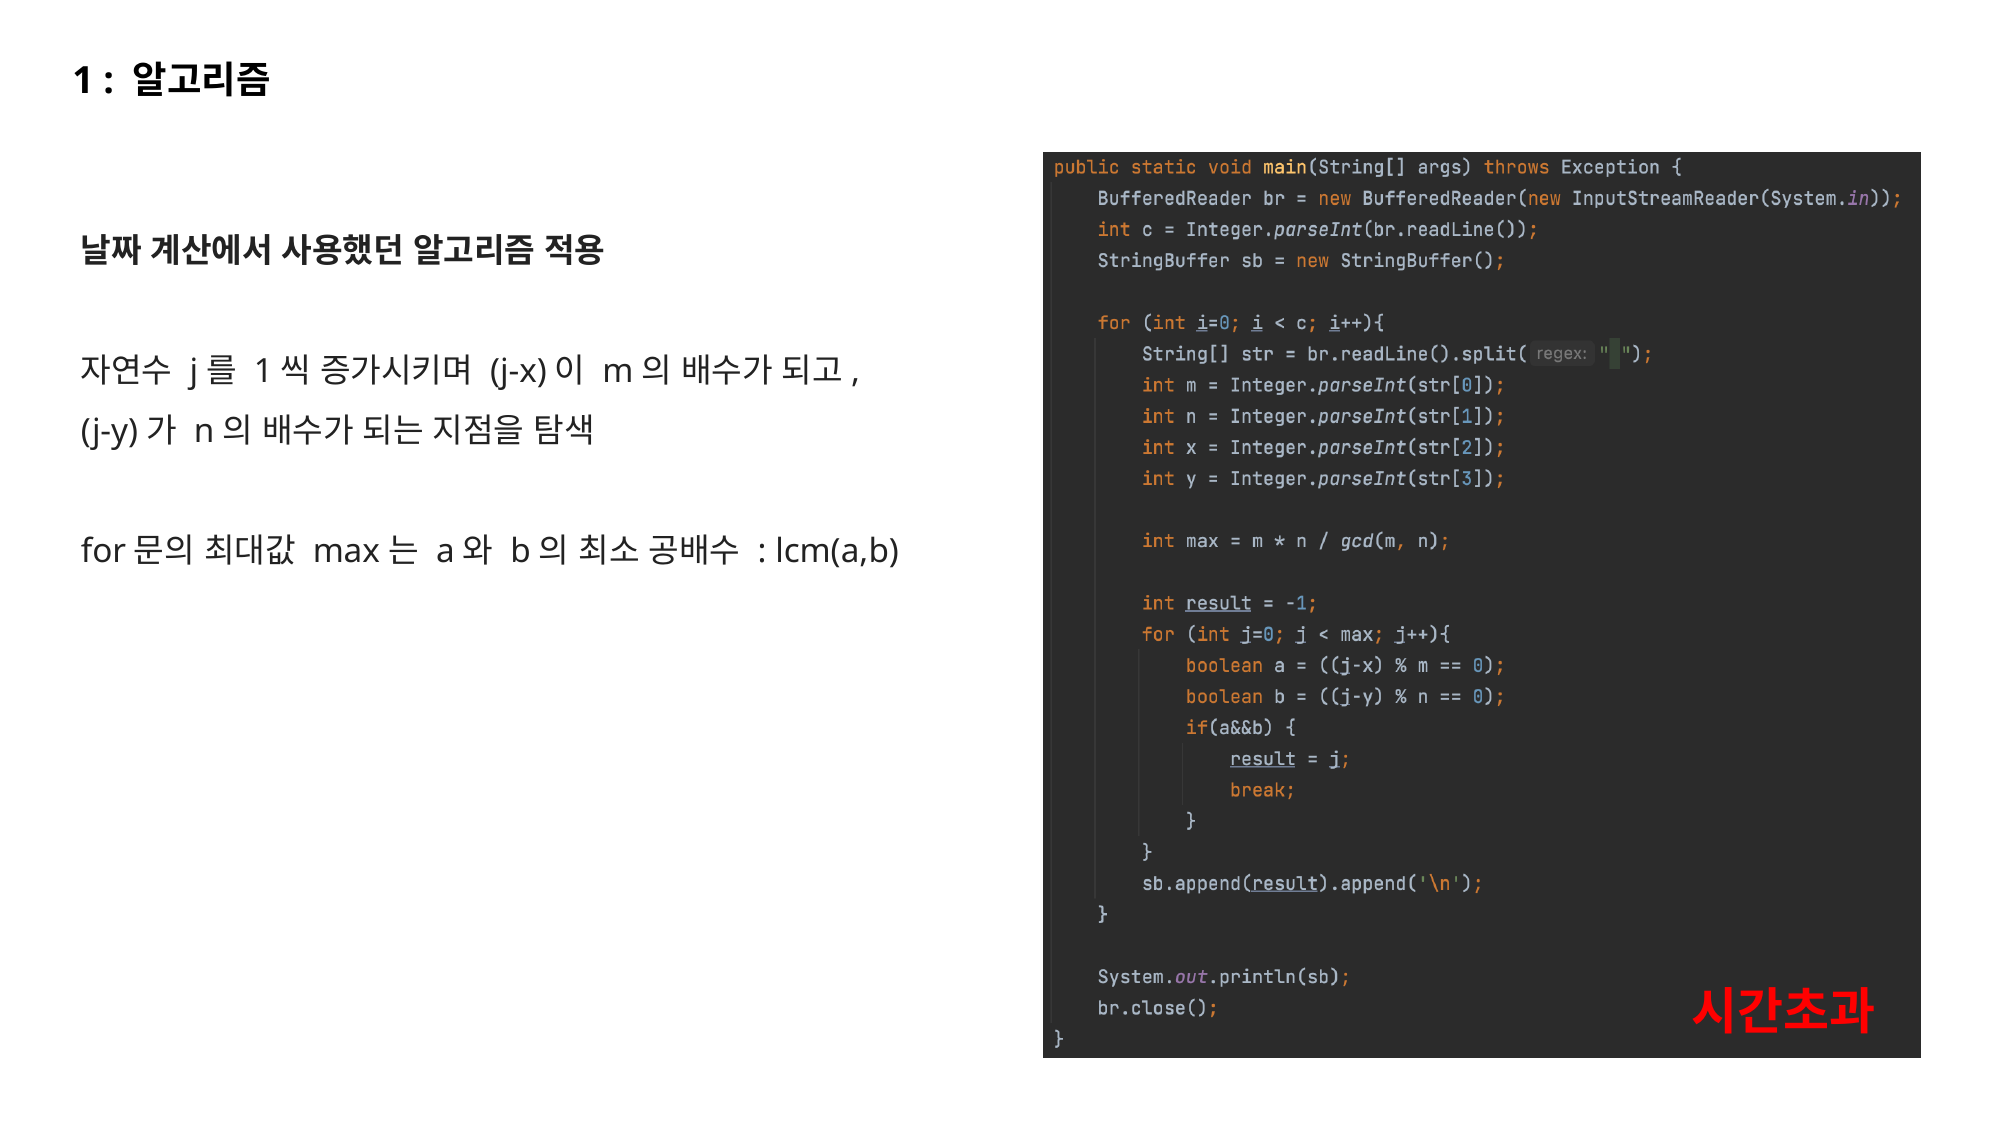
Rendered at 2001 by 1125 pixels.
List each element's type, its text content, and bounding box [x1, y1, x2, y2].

text_box 날짜 계산에서 사용했던 알고리즘 적용 자연수 j를 1씩 증가시키며 (j-x)이 m의 배수가 되고, (j-y)가 n의 배수가 되는 지점을 탐색 for문의 최대값 max는 a와 b의 최소 공배수 : lcm(a,b) [66, 201, 930, 576]
picture [1043, 152, 1921, 1058]
text_box 1 : 알고리즘 [57, 48, 286, 109]
